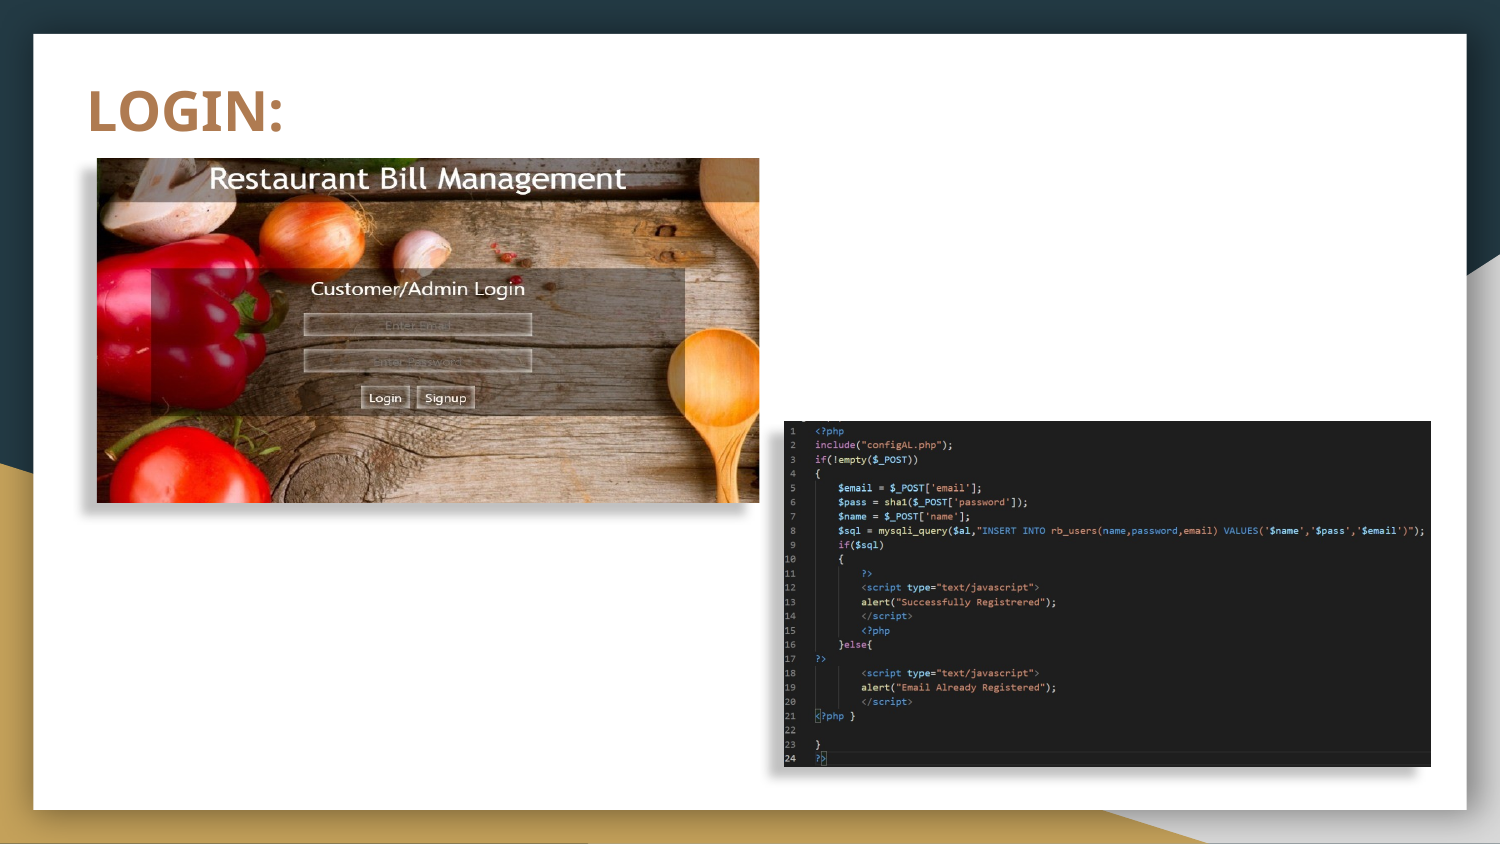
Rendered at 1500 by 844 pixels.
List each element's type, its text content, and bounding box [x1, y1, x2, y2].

picture [783, 421, 1431, 767]
title LOGIN: [71, 61, 1304, 159]
picture [96, 157, 760, 503]
